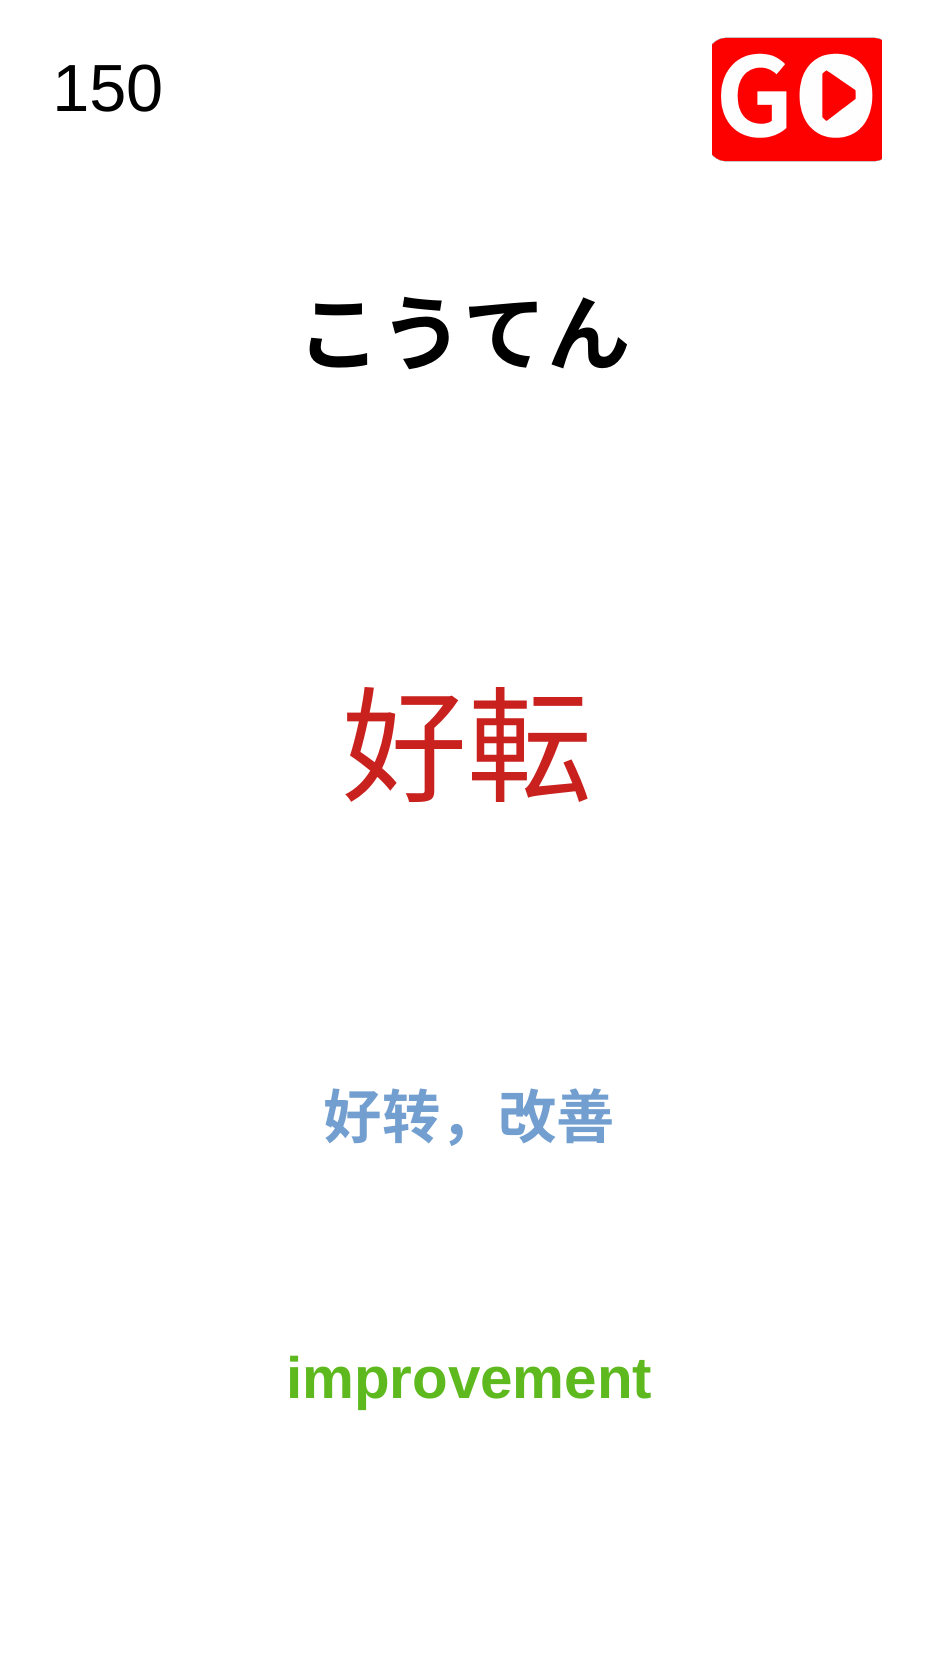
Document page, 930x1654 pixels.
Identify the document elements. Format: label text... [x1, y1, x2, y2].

text_box こうてん [33, 257, 894, 405]
text_box 150 [37, 37, 710, 132]
text_box 好転 [37, 668, 898, 816]
text_box 好转，改善 [39, 1041, 900, 1189]
picture [712, 37, 882, 162]
text_box improvement [39, 1301, 900, 1450]
